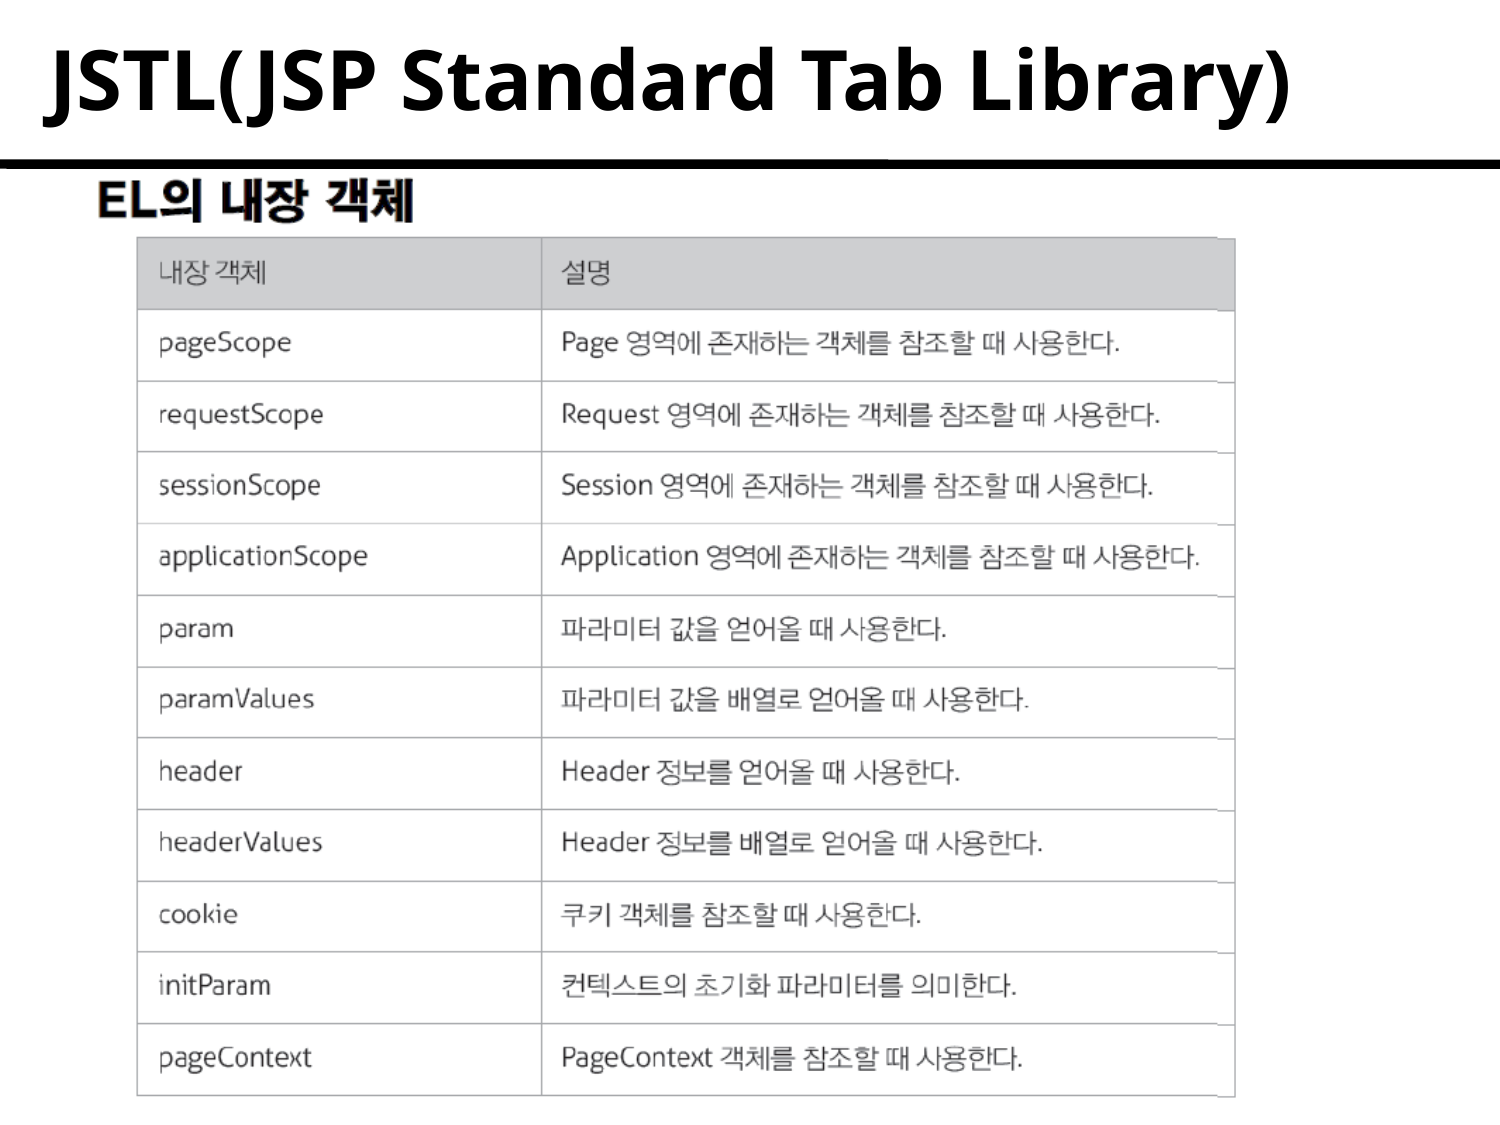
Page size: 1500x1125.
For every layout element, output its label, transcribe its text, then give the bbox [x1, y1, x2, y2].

text_box JSTL(JSP Standard Tab Library) [34, 19, 1308, 135]
picture [93, 175, 1243, 1103]
